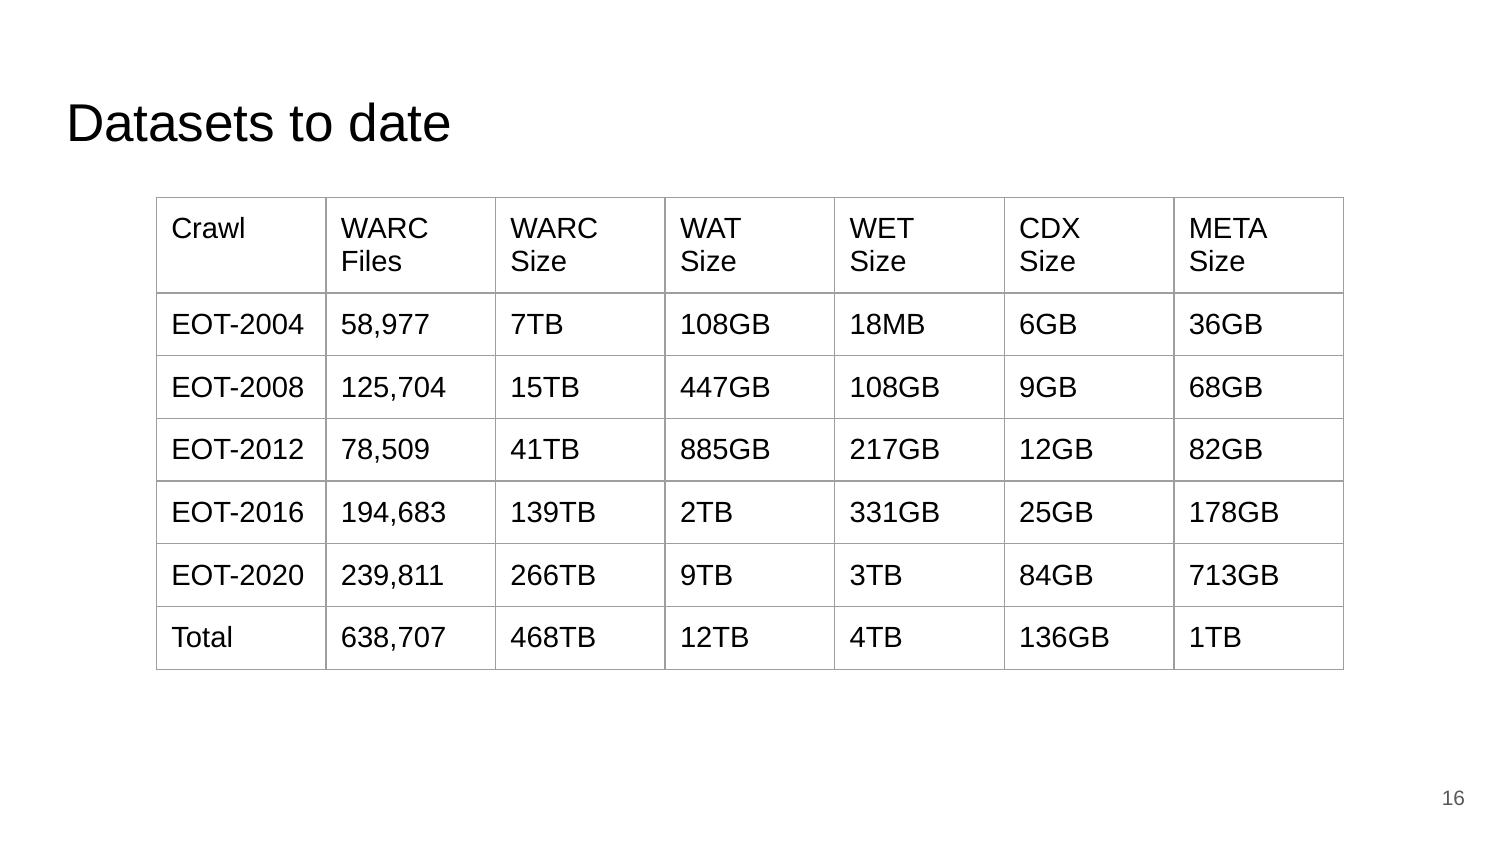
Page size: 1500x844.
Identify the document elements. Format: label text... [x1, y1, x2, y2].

table_cell EOT-2012 [157, 419, 325, 480]
table_cell 58,977 [327, 294, 495, 355]
table_header META Size [1175, 198, 1343, 292]
table_cell 12TB [666, 607, 834, 669]
table_cell 1TB [1175, 607, 1343, 669]
table_cell 4TB [835, 607, 1004, 669]
table_cell 7TB [496, 294, 664, 355]
table_cell 108GB [835, 356, 1004, 418]
table_cell 125,704 [327, 356, 495, 418]
table_cell 2TB [666, 482, 834, 543]
table_header WET Size [835, 198, 1004, 292]
table_cell 68GB [1175, 356, 1343, 418]
table_cell 12GB [1005, 419, 1173, 480]
table_cell 108GB [666, 294, 834, 355]
table_cell EOT-2004 [157, 294, 325, 355]
table_cell 9TB [666, 544, 834, 606]
table_cell 468TB [496, 607, 664, 669]
table_cell 25GB [1005, 482, 1173, 543]
table_cell Total [157, 607, 325, 669]
table_cell 885GB [666, 419, 834, 480]
table_cell 3TB [835, 544, 1004, 606]
title Datasets to date [51, 72, 1449, 167]
table_cell 217GB [835, 419, 1004, 480]
table_header WAT Size [666, 198, 834, 292]
table_cell 331GB [835, 482, 1004, 543]
table_header WARC Files [327, 198, 495, 292]
table_header CDX Size [1005, 198, 1173, 292]
table_cell EOT-2008 [157, 356, 325, 418]
table_cell 713GB [1175, 544, 1343, 606]
table_cell 36GB [1175, 294, 1343, 355]
table_cell 447GB [666, 356, 834, 418]
table_cell 78,509 [327, 419, 495, 480]
table_cell 41TB [496, 419, 664, 480]
table_cell 136GB [1005, 607, 1173, 669]
table_cell 84GB [1005, 544, 1173, 606]
table_header Crawl [157, 198, 325, 292]
table_cell 239,811 [327, 544, 495, 606]
table_cell EOT-2020 [157, 544, 325, 606]
table_cell 266TB [496, 544, 664, 606]
table_cell 9GB [1005, 356, 1173, 418]
table_cell 18MB [835, 294, 1004, 355]
table_cell 638,707 [327, 607, 495, 669]
table_cell 178GB [1175, 482, 1343, 543]
table_cell EOT-2016 [157, 482, 325, 543]
table_cell 194,683 [327, 482, 495, 543]
table_cell 15TB [496, 356, 664, 418]
table_cell 82GB [1175, 419, 1343, 480]
table_cell 139TB [496, 482, 664, 543]
slide_number ‹#› [1389, 764, 1480, 830]
table_header WARC Size [496, 198, 664, 292]
table_cell 6GB [1005, 294, 1173, 355]
